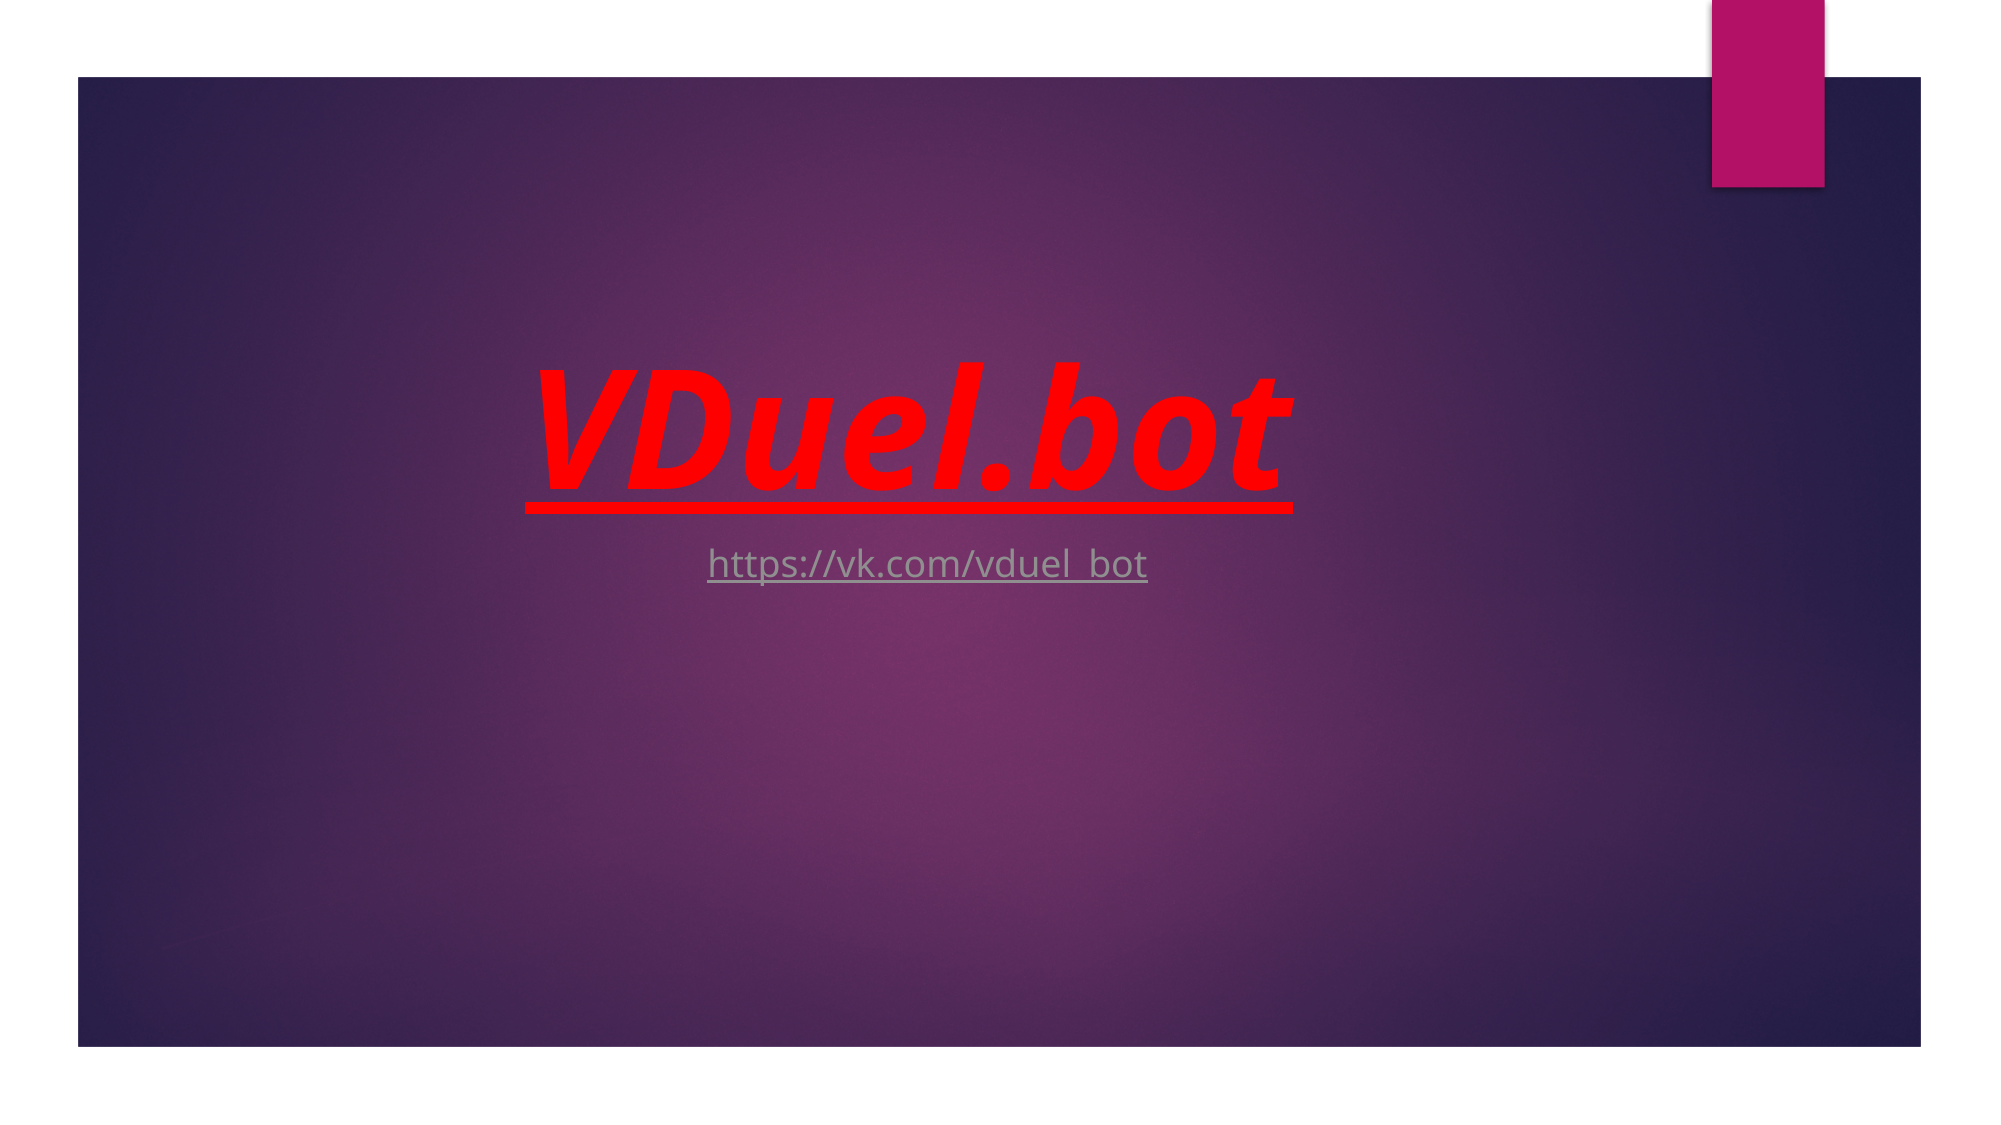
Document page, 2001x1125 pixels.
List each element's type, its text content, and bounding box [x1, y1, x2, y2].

text_box https://vk.com/vduel_bot [692, 532, 1163, 598]
text_box VDuel.bot [510, 315, 1490, 530]
